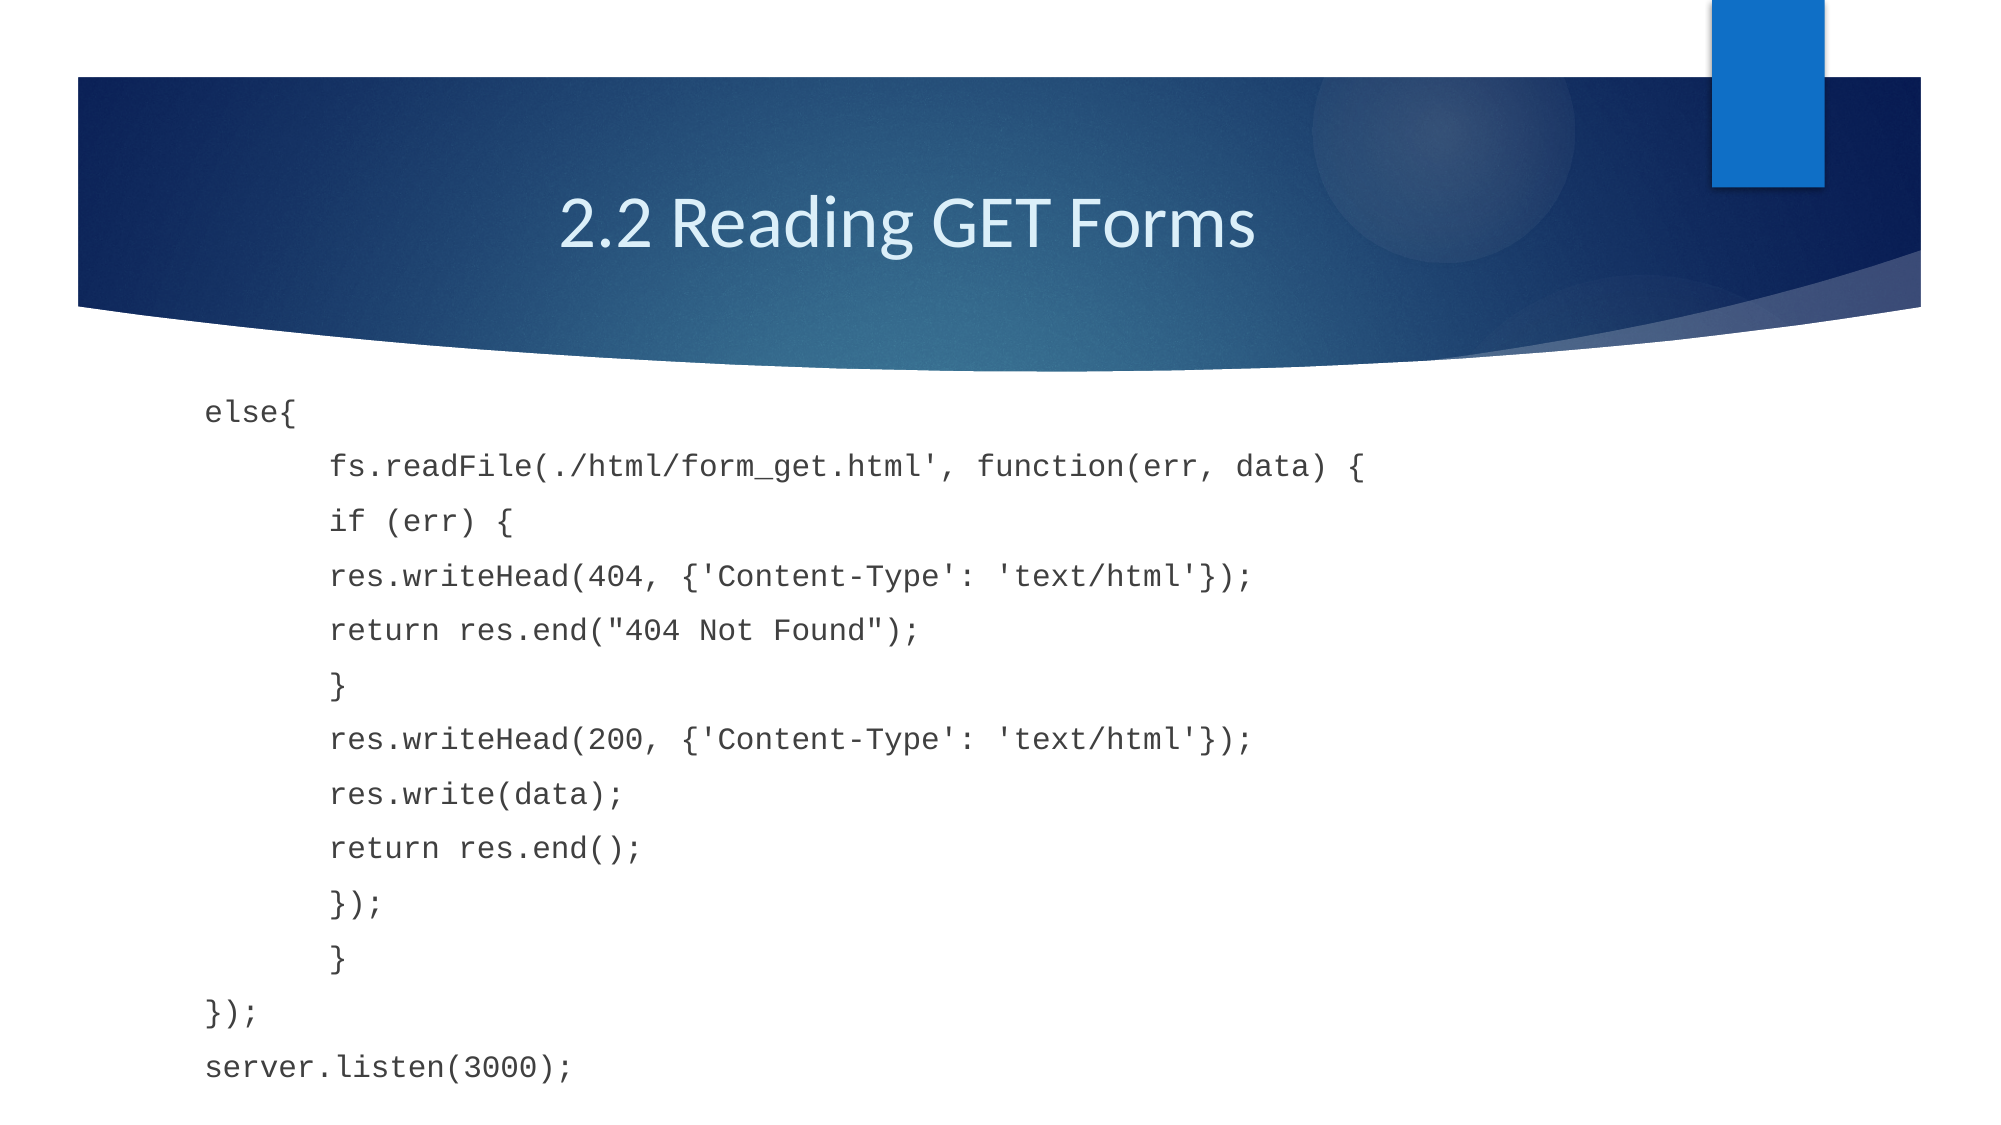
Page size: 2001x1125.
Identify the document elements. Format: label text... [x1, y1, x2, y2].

list else{ fs.readFile(./html/form_get.html', function(err, data) { if (err) { res.writeHead(404, {'Content-Type': 'text/html'}); return res.end("404 Not Found"); } res.writeHead(200, {'Content-Type': 'text/html'}); res.write(data); return res.end(); }); } }); server.listen(3000); [189, 383, 1627, 1099]
title 2.2 Reading GET Forms [189, 159, 1627, 276]
